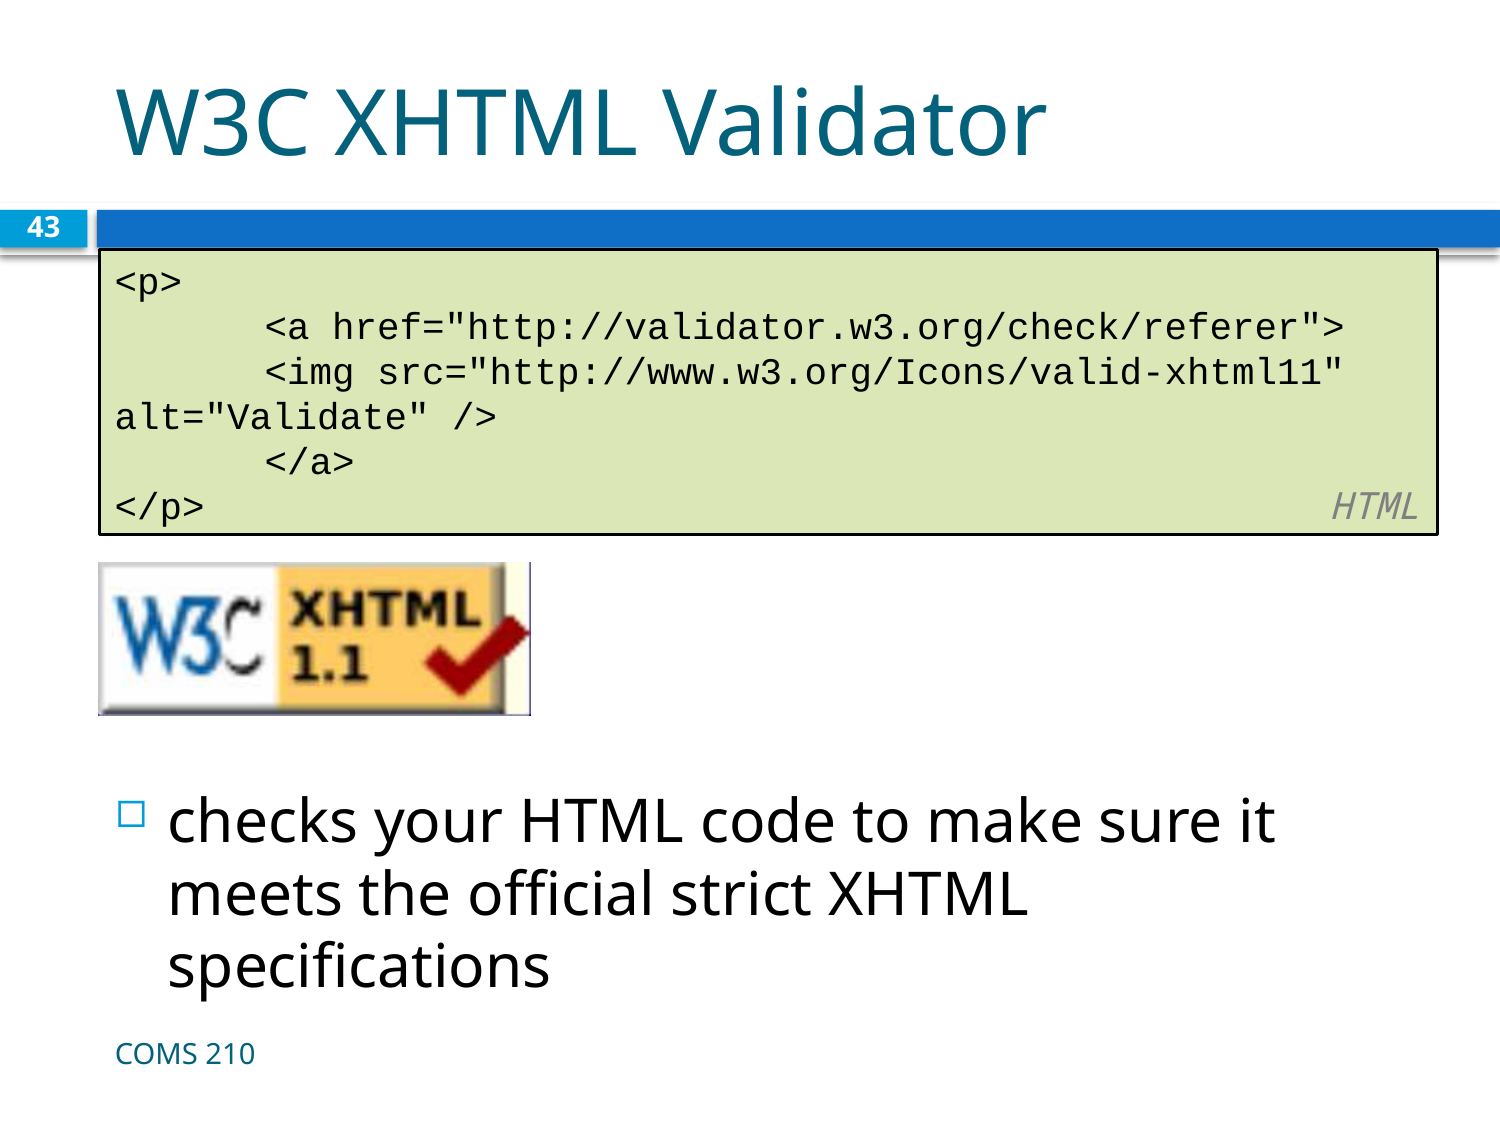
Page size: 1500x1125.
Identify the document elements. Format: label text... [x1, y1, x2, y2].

footer COMS 210 [99, 1025, 990, 1085]
title W3C XHTML Validator [100, 37, 1439, 201]
slide_number 43 [0, 208, 88, 249]
list checks your HTML code to make sure it meets the official strict XHTML specifications [100, 774, 1439, 1038]
text_box <p> <a href="http://validator.w3.org/check/referer"> <img src="http://www.w3.org/Icons/valid-xhtml11" alt="Validate" /> </a> </p> HTML [99, 249, 1438, 535]
picture [98, 562, 531, 716]
